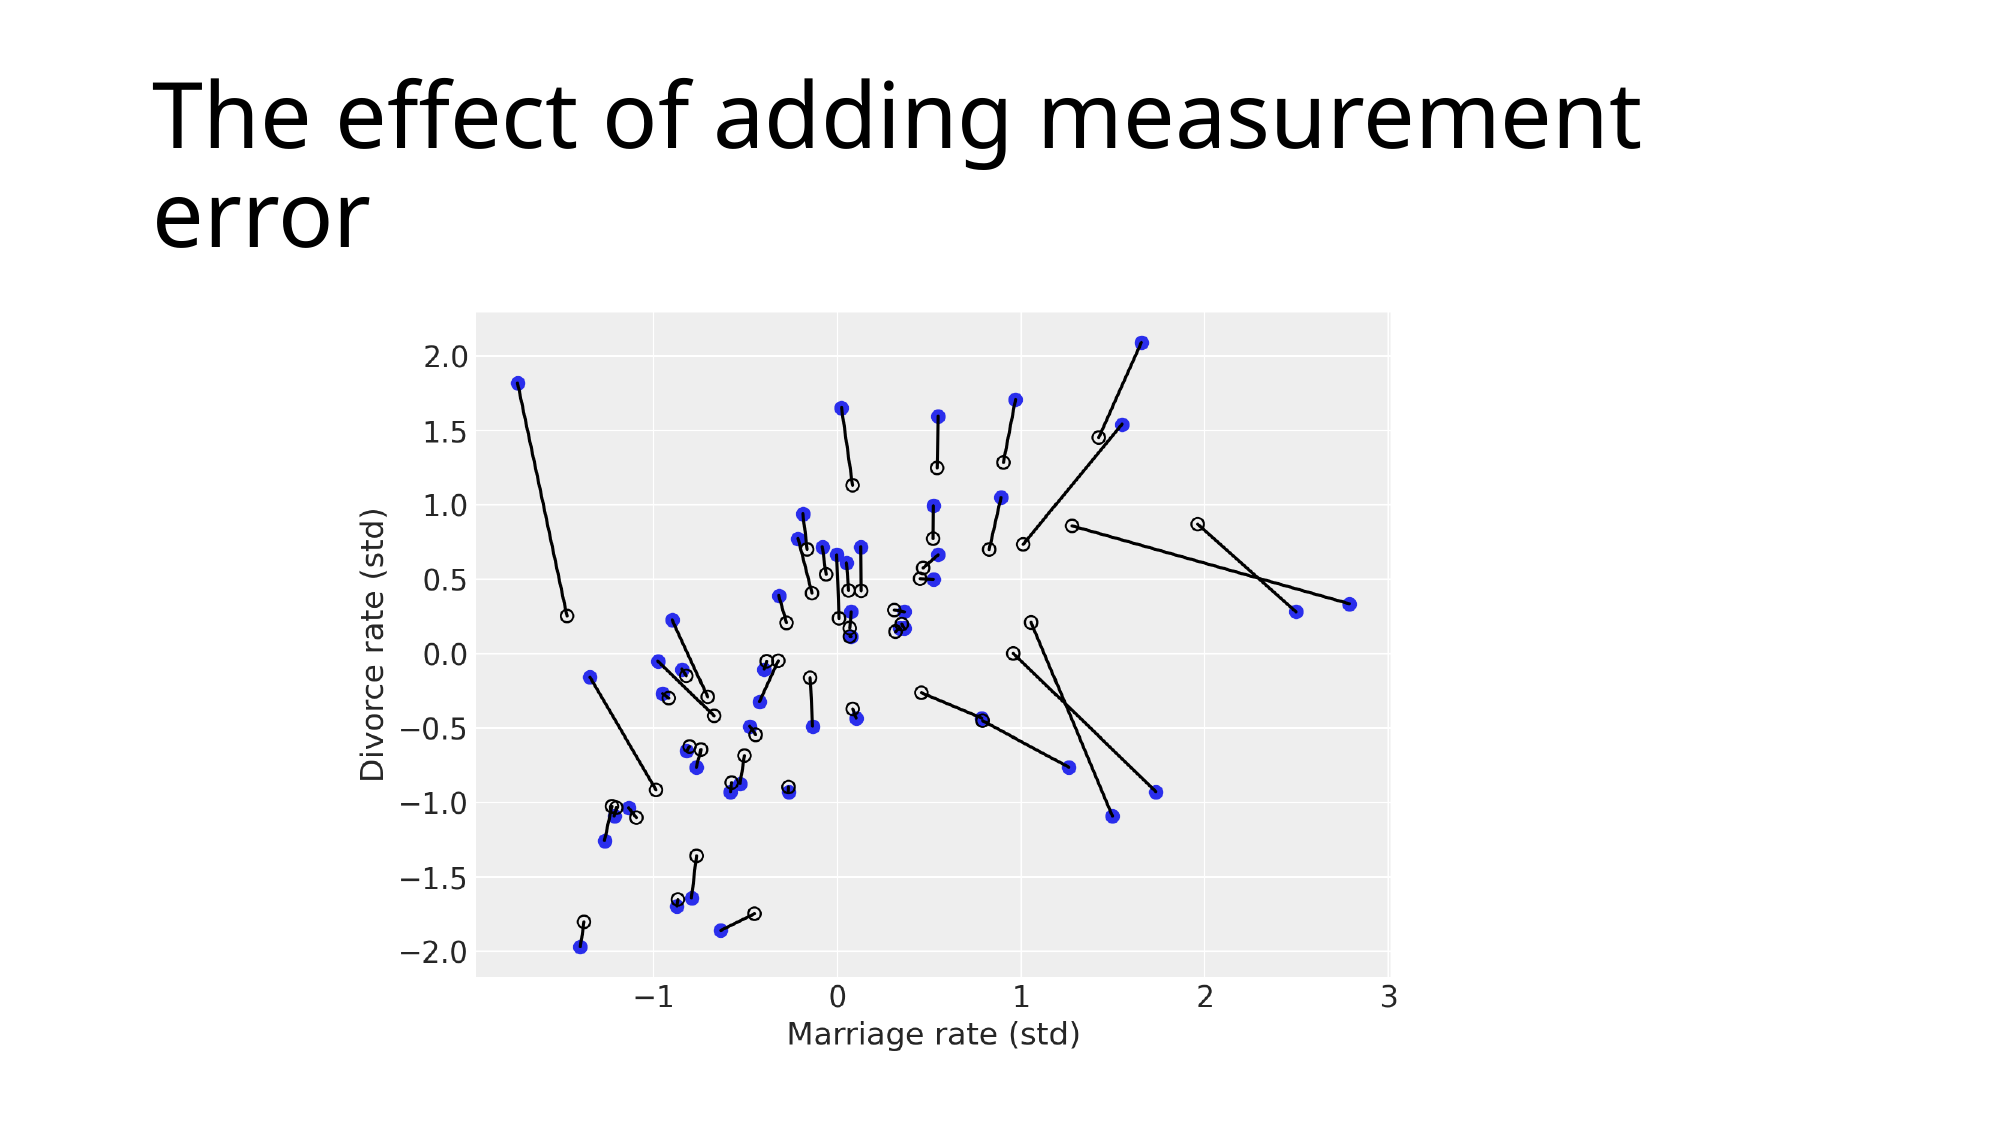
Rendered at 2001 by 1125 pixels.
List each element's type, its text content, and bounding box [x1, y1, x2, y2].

title The effect of adding measurement error [137, 59, 1863, 278]
picture [344, 297, 1412, 1066]
